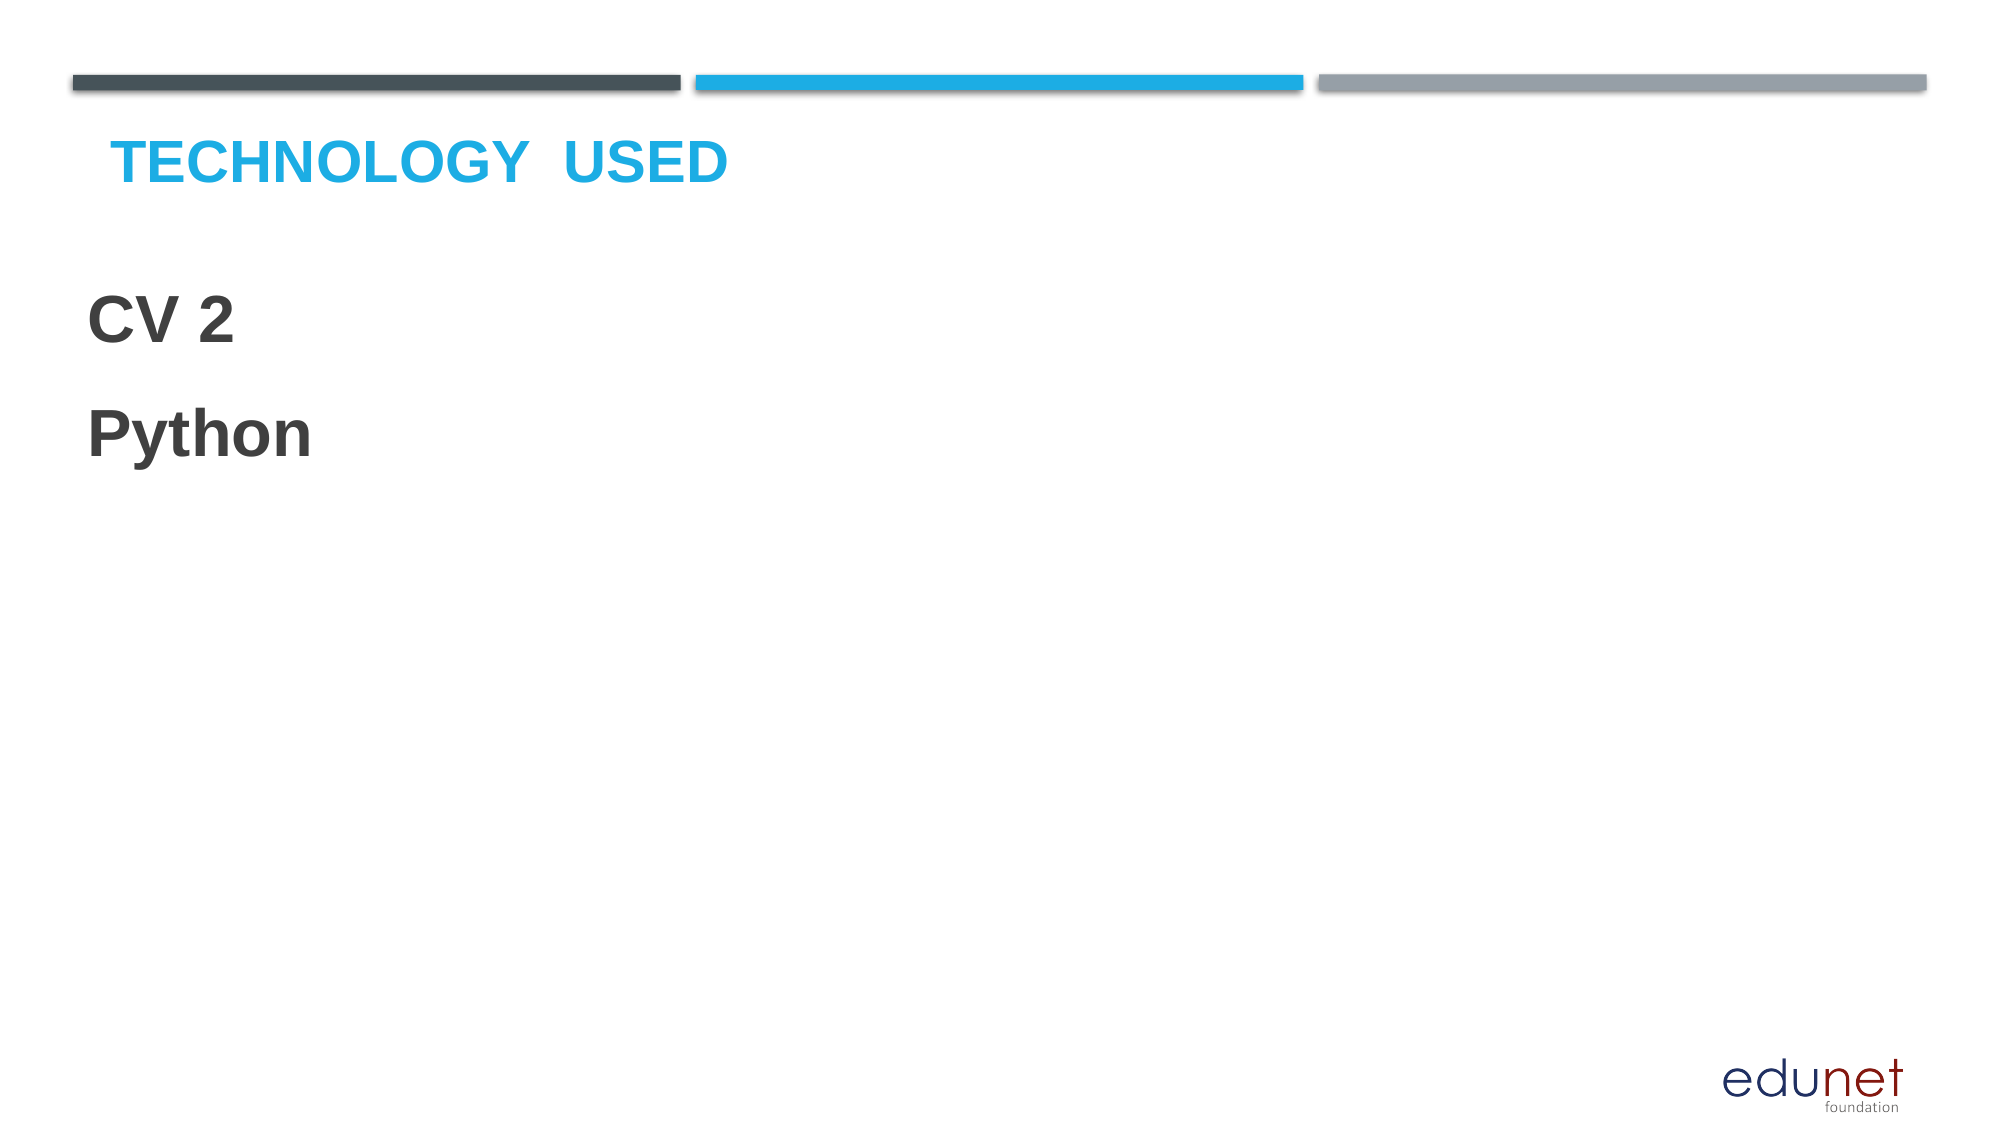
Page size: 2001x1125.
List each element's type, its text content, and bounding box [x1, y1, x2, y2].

title Technology used [95, 115, 1905, 178]
picture [1719, 1091, 1905, 1116]
list CV 2 Python [72, 178, 1978, 1091]
